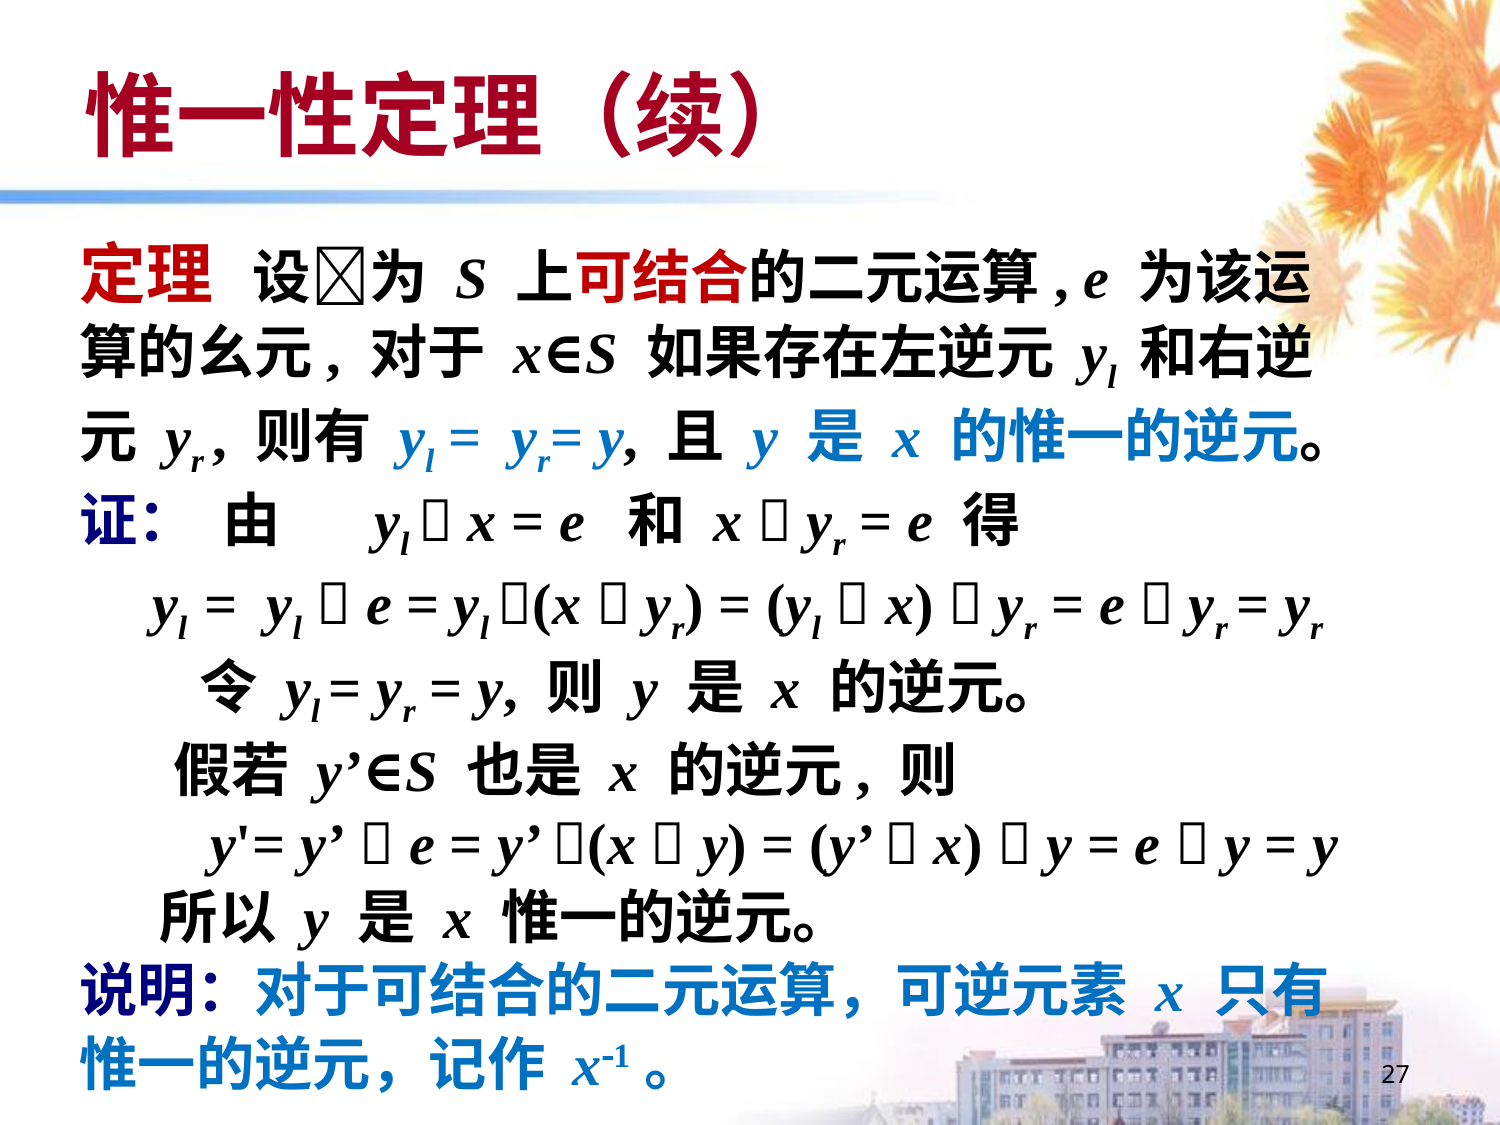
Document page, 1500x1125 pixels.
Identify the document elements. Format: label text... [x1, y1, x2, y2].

text_box 定理 设为 S 上可结合的二元运算, e 为该运算的幺元, 对于 x∈S 如果存在左逆元 yl 和右逆元 yr , 则有 yl = yr= y, 且 y 是 x 的惟一的逆元。 证： 由 yl  x = e 和 x  yr = e 得 yl = yl  e = yl (x  yr) = (yl  x)  yr = e  yr = yr 令 yl = yr = y, 则 y 是 x 的逆元。 假若 y’∈S 也是 x 的逆元, 则 y'= y’  e = y’ (x  y) = (y’  x)  y = e  y = y 所以 y 是 x 惟一的逆元。 说明：对于可结合的二元运算，可逆元素 x 只有惟一的逆元，记作 x1。 [64, 220, 1365, 1105]
slide_number 27 [1365, 1024, 1426, 1101]
picture [0, 0, 1500, 1125]
title 惟一性定理（续） [69, 0, 1420, 225]
